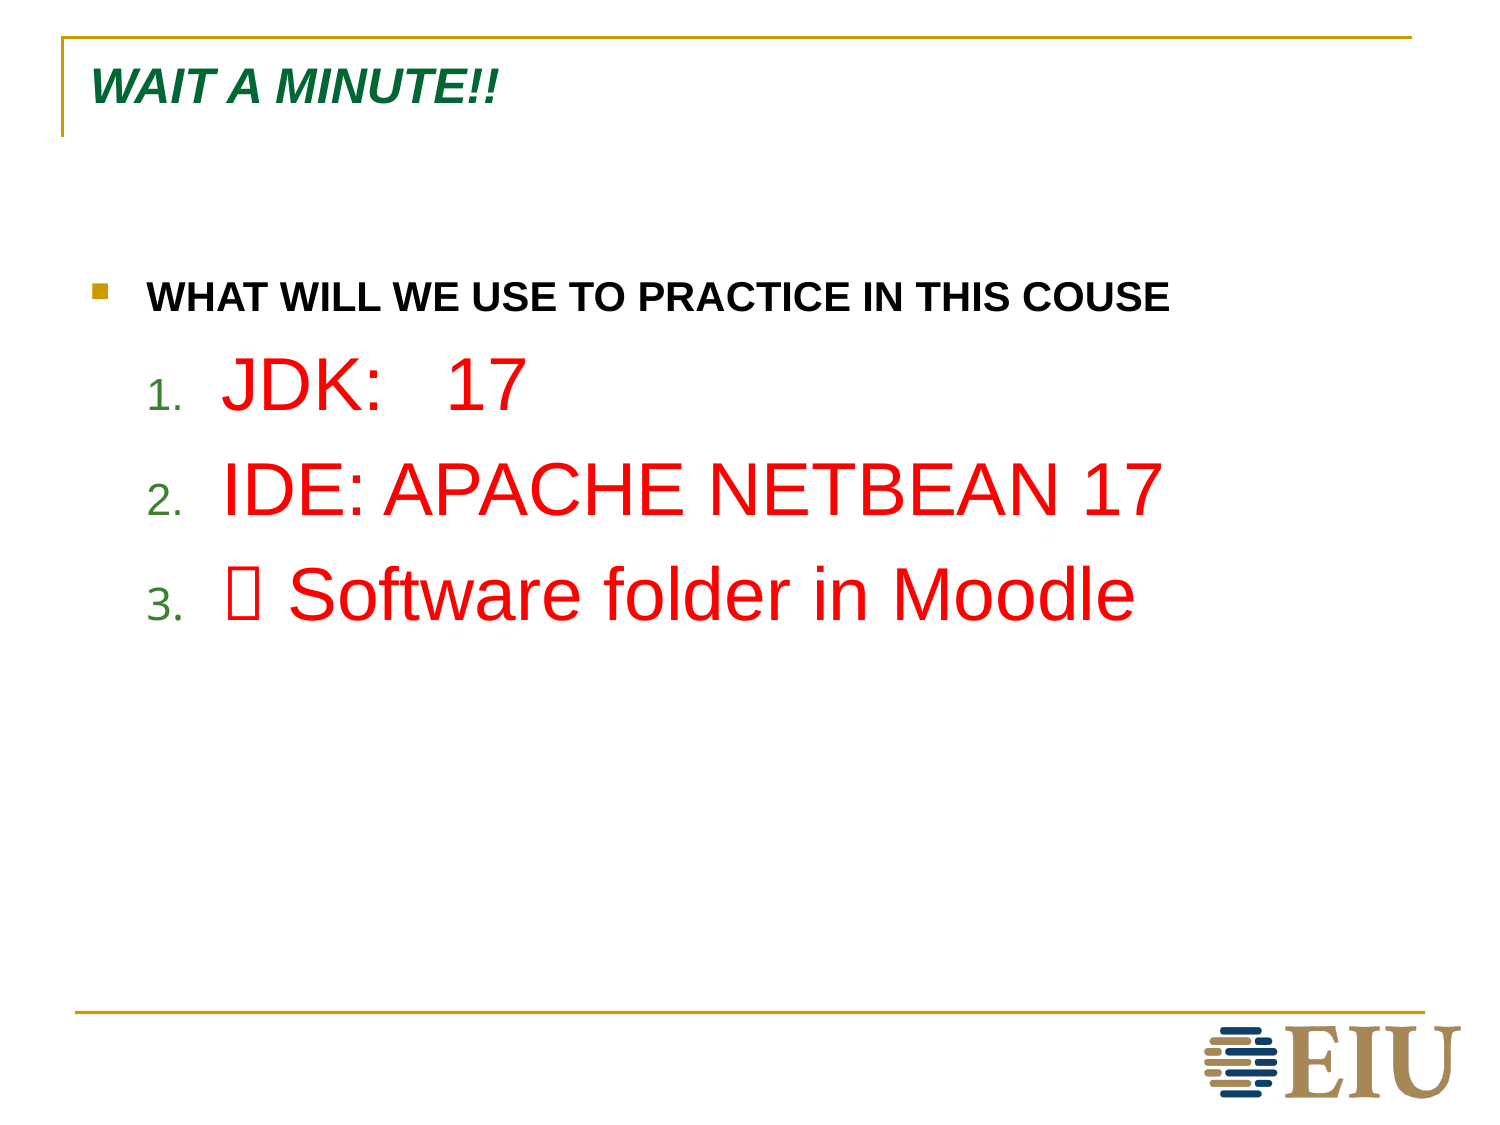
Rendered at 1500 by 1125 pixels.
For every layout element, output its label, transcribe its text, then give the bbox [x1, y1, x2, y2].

picture [1203, 1024, 1475, 1106]
list WHAT WILL WE USE TO PRACTICE IN THIS COUSE JDK: 17 IDE: APACHE NETBEAN 17  Software folder in Moodle [75, 262, 1425, 1013]
title WAIT A MINUTE!! [75, 45, 1425, 225]
